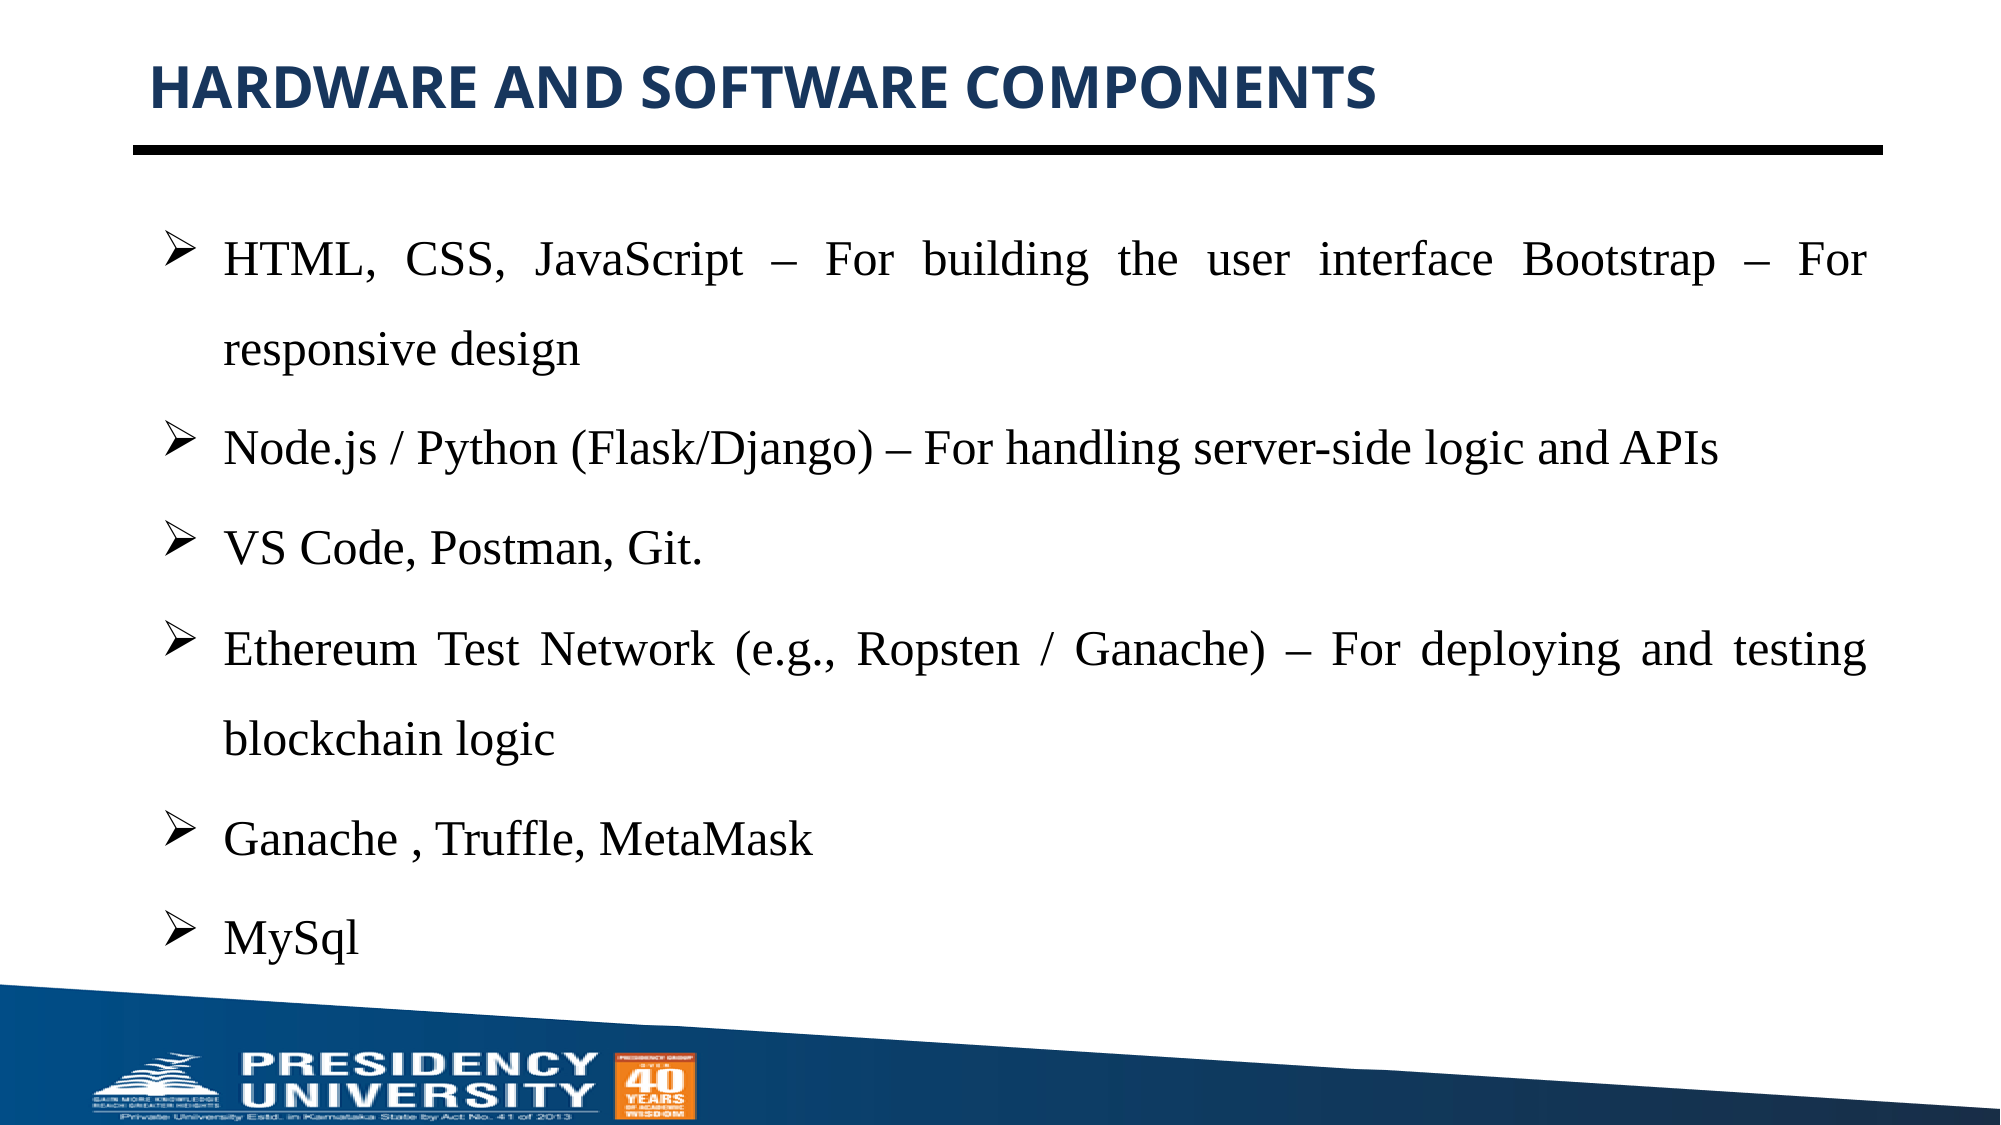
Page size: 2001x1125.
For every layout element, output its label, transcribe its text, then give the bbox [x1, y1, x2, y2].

title HARDWARE AND SOFTWARE COMPONENTS [133, 45, 1884, 125]
list HTML, CSS, JavaScript – For building the user interface Bootstrap – For responsive design Node.js / Python (Flask/Django) – For handling server-side logic and APIs VS Code, Postman, Git. Ethereum Test Network (e.g., Ropsten / Ganache) – For deploying and testing blockchain logic Ganache , Truffle, MetaMask MySql [133, 187, 1884, 1000]
picture [0, 982, 2000, 1125]
